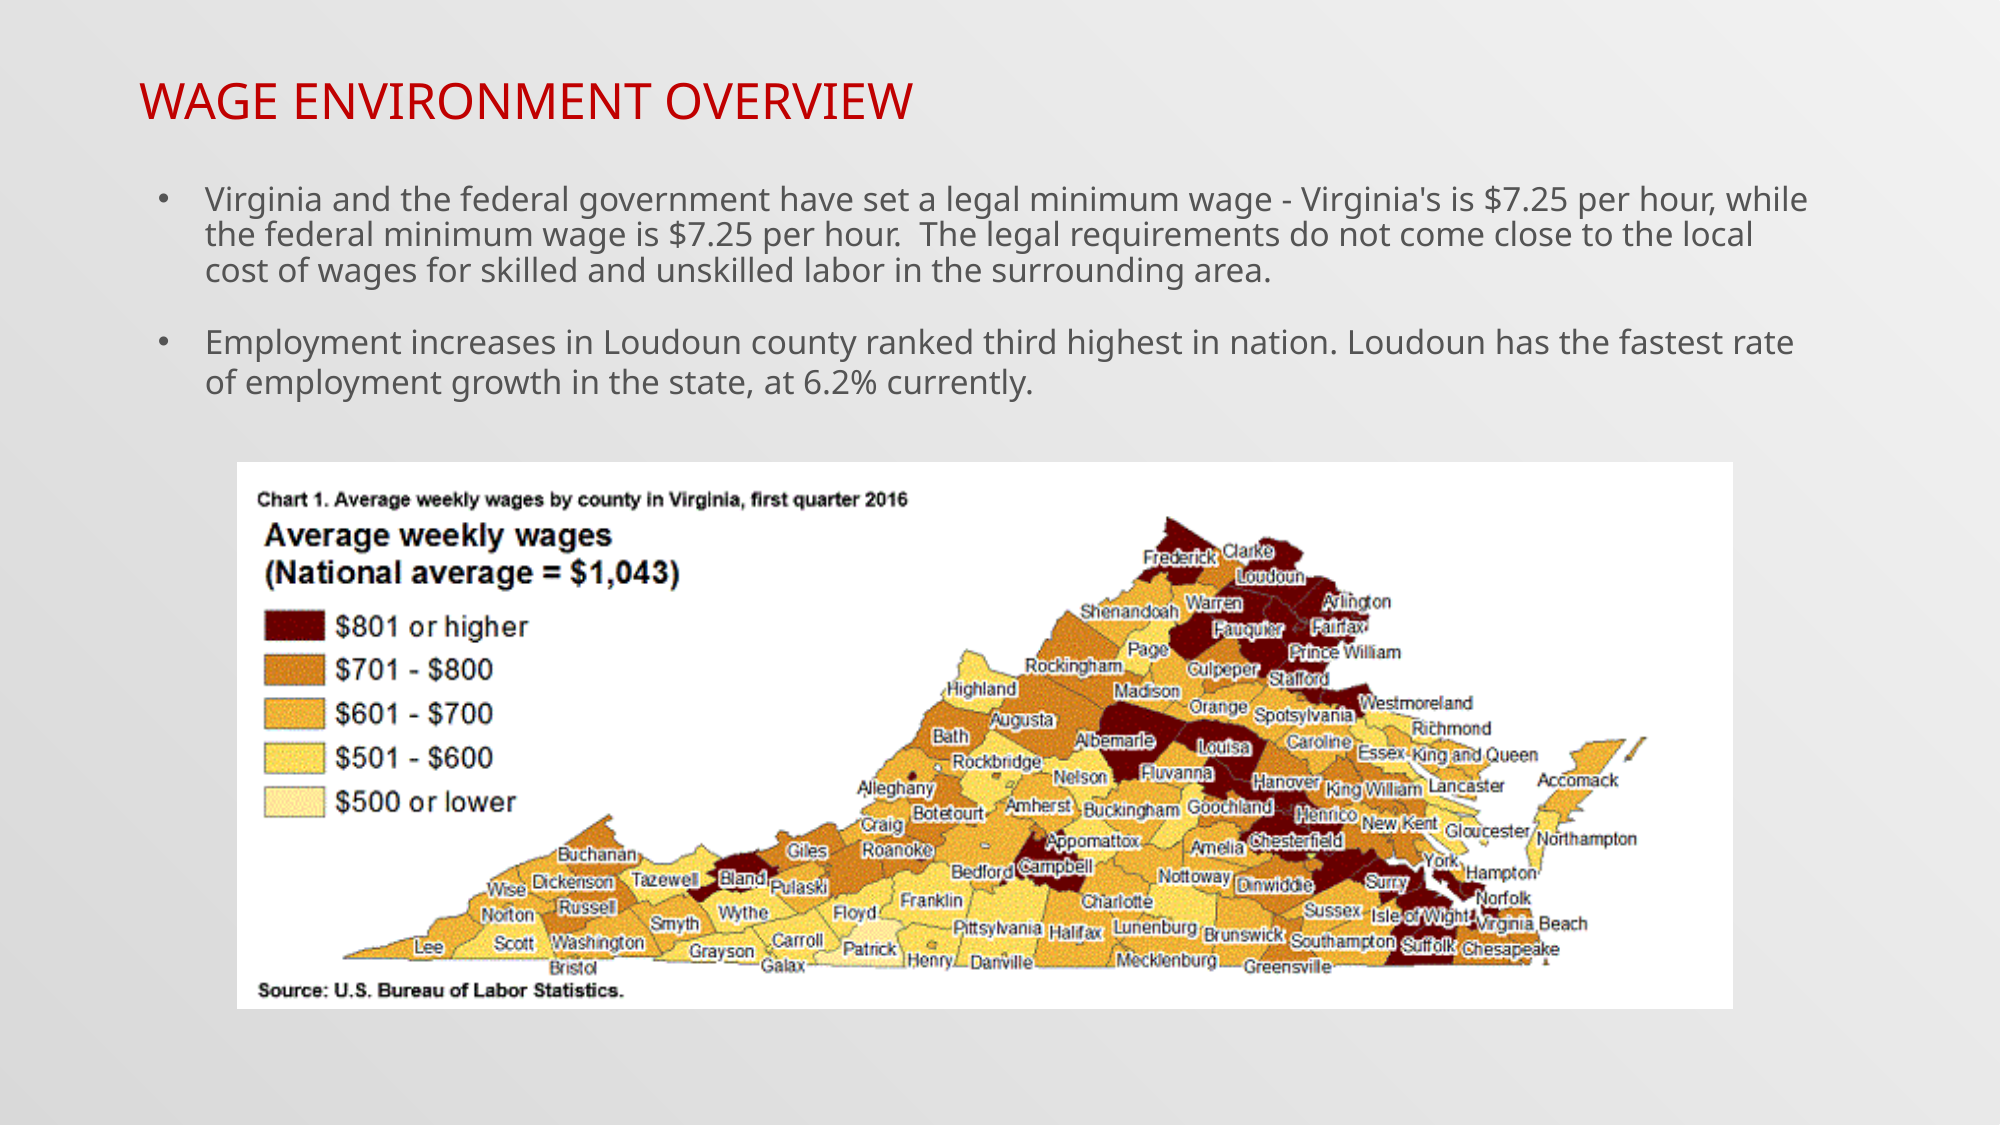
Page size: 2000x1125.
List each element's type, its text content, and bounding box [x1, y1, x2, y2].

text_box Virginia and the federal government have set a legal minimum wage - Virginia's is $7.25 per hour, while the federal minimum wage is $7.25 per hour. The legal requirements do not come close to the local cost of wages for skilled and unskilled labor in the surrounding area. Employment increases in Loudoun county ranked third highest in nation. Loudoun has the fastest rate of employment growth in the state, at 6.2% currently. [143, 174, 1827, 409]
picture [237, 462, 1733, 1009]
title Wage environment overview [124, 62, 1725, 138]
